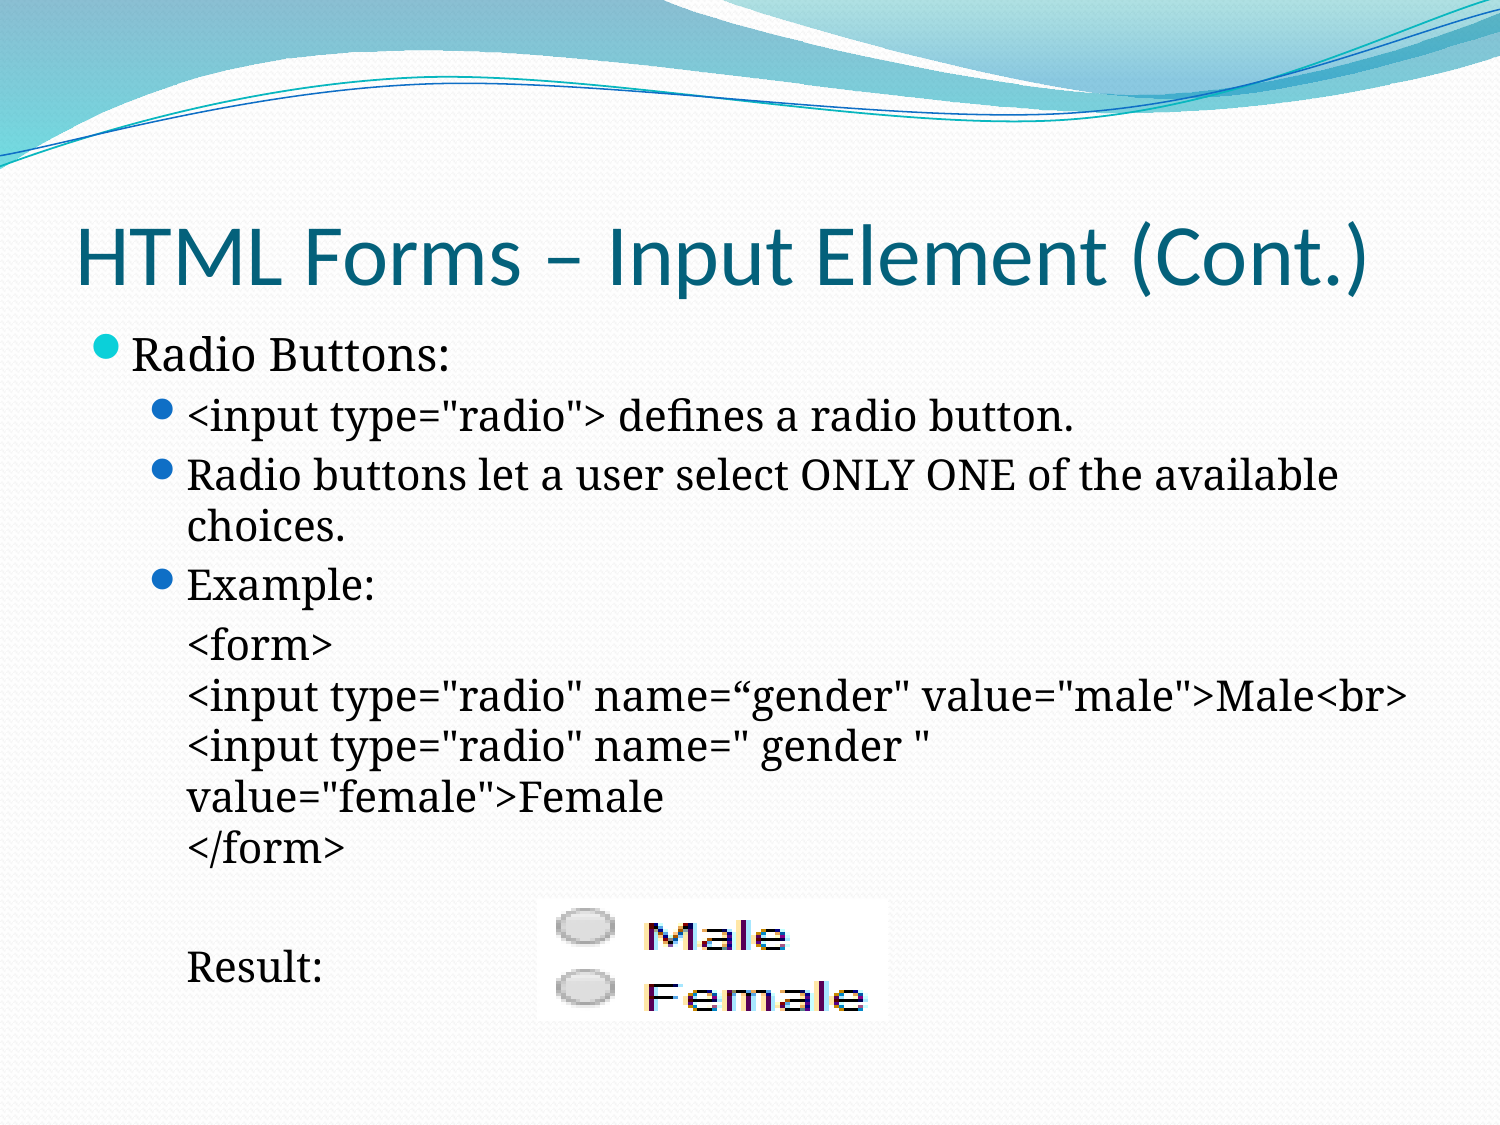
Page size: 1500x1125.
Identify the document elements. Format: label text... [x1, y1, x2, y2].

list Radio Buttons: <input type="radio"> defines a radio button. Radio buttons let a user select ONLY ONE of the available choices. Example: <form> <input type="radio" name=“gender" value="male">Male<br> <input type="radio" name=" gender " value="female">Female </form> Result: [75, 317, 1425, 1050]
title HTML Forms – Input Element (Cont.) [75, 115, 1425, 303]
picture [537, 899, 888, 1021]
